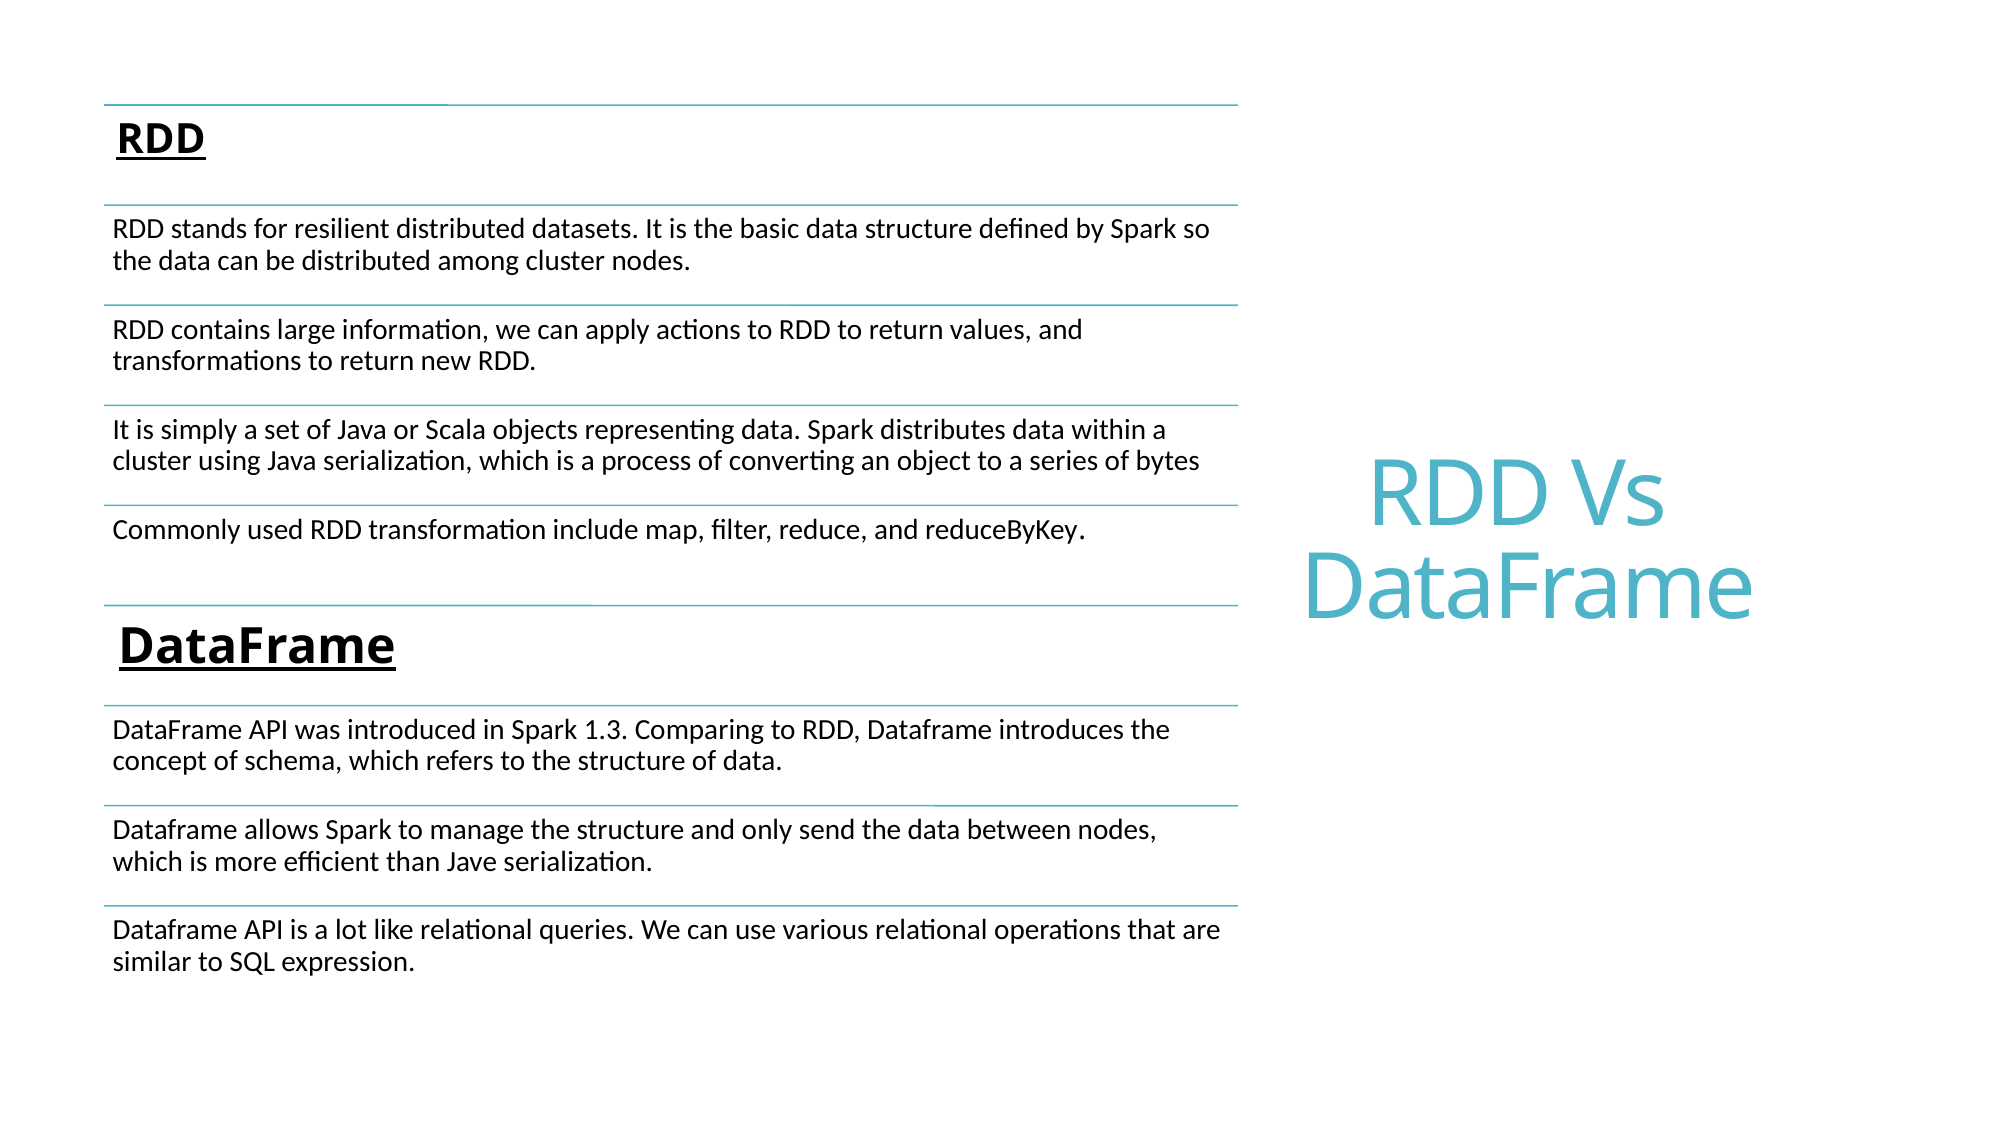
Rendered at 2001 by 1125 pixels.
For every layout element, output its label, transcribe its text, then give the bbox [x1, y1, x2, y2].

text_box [103, 104, 1239, 1007]
title RDD Vs DataFrame [1285, 81, 1894, 1006]
